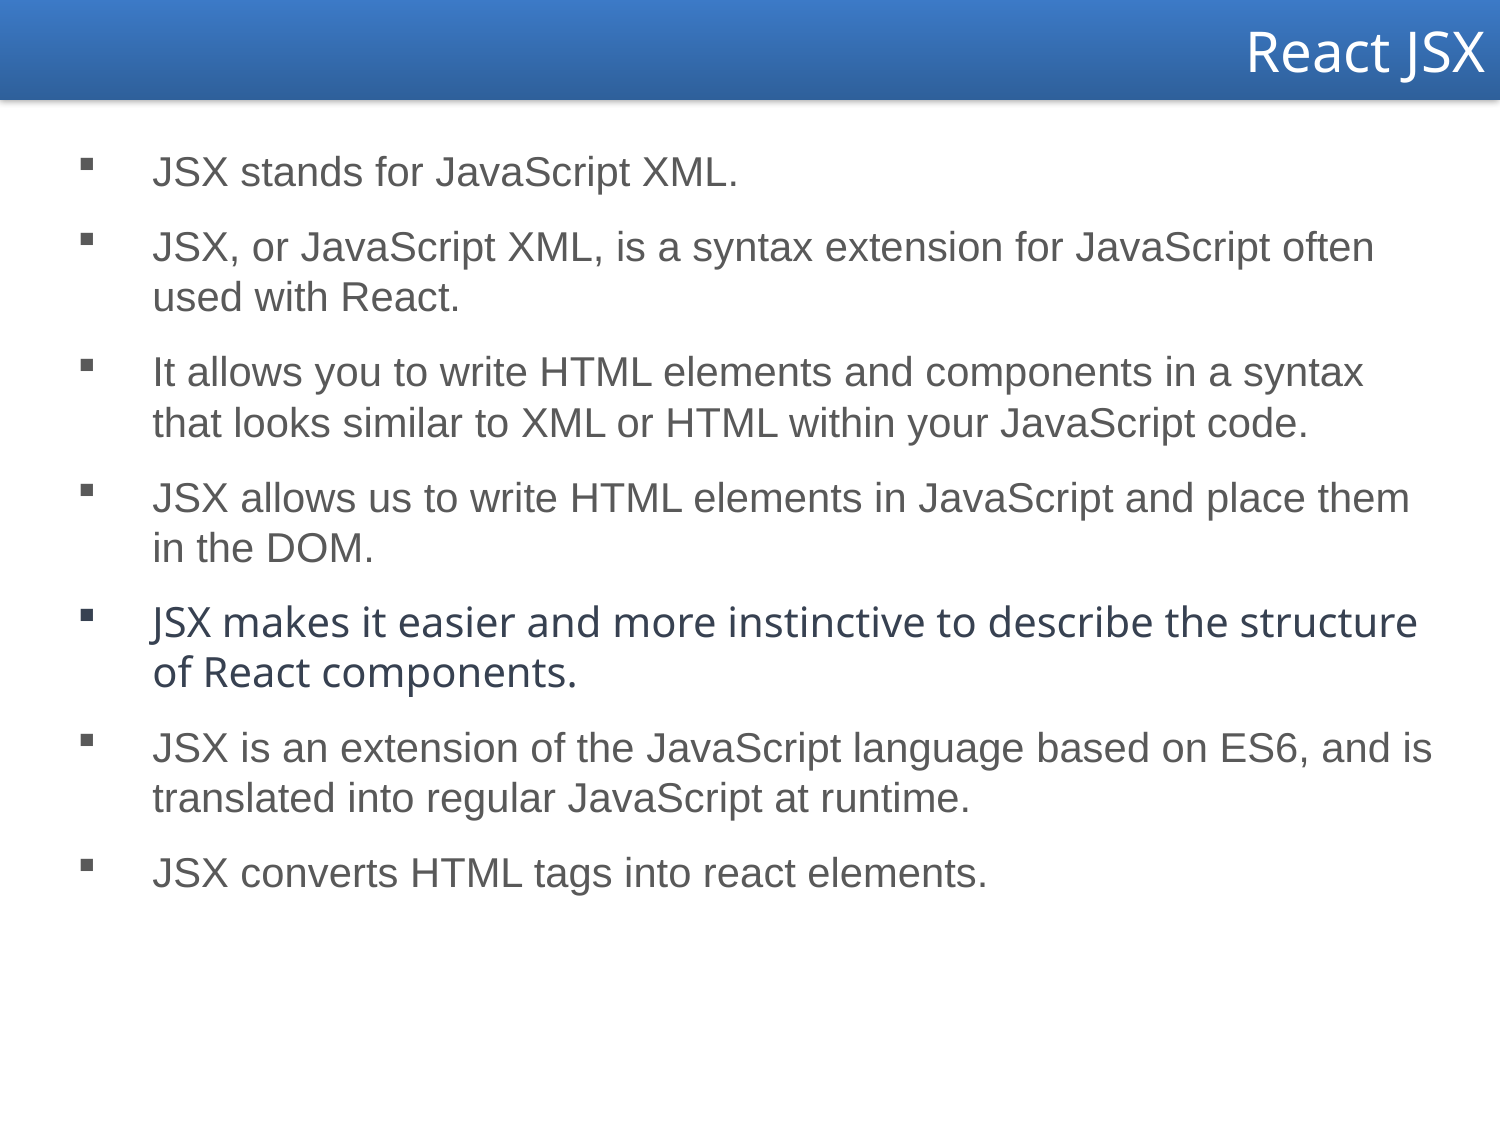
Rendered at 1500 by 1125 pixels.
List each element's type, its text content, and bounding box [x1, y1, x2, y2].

text_box React JSX [0, 0, 1500, 100]
text_box JSX stands for JavaScript XML. JSX, or JavaScript XML, is a syntax extension for JavaScript often used with React. It allows you to write HTML elements and components in a syntax that looks similar to XML or HTML within your JavaScript code. JSX allows us to write HTML elements in JavaScript and place them in the DOM. JSX makes it easier and more instinctive to describe the structure of React components. JSX is an extension of the JavaScript language based on ES6, and is translated into regular JavaScript at runtime. JSX converts HTML tags into react elements. [62, 137, 1450, 1013]
